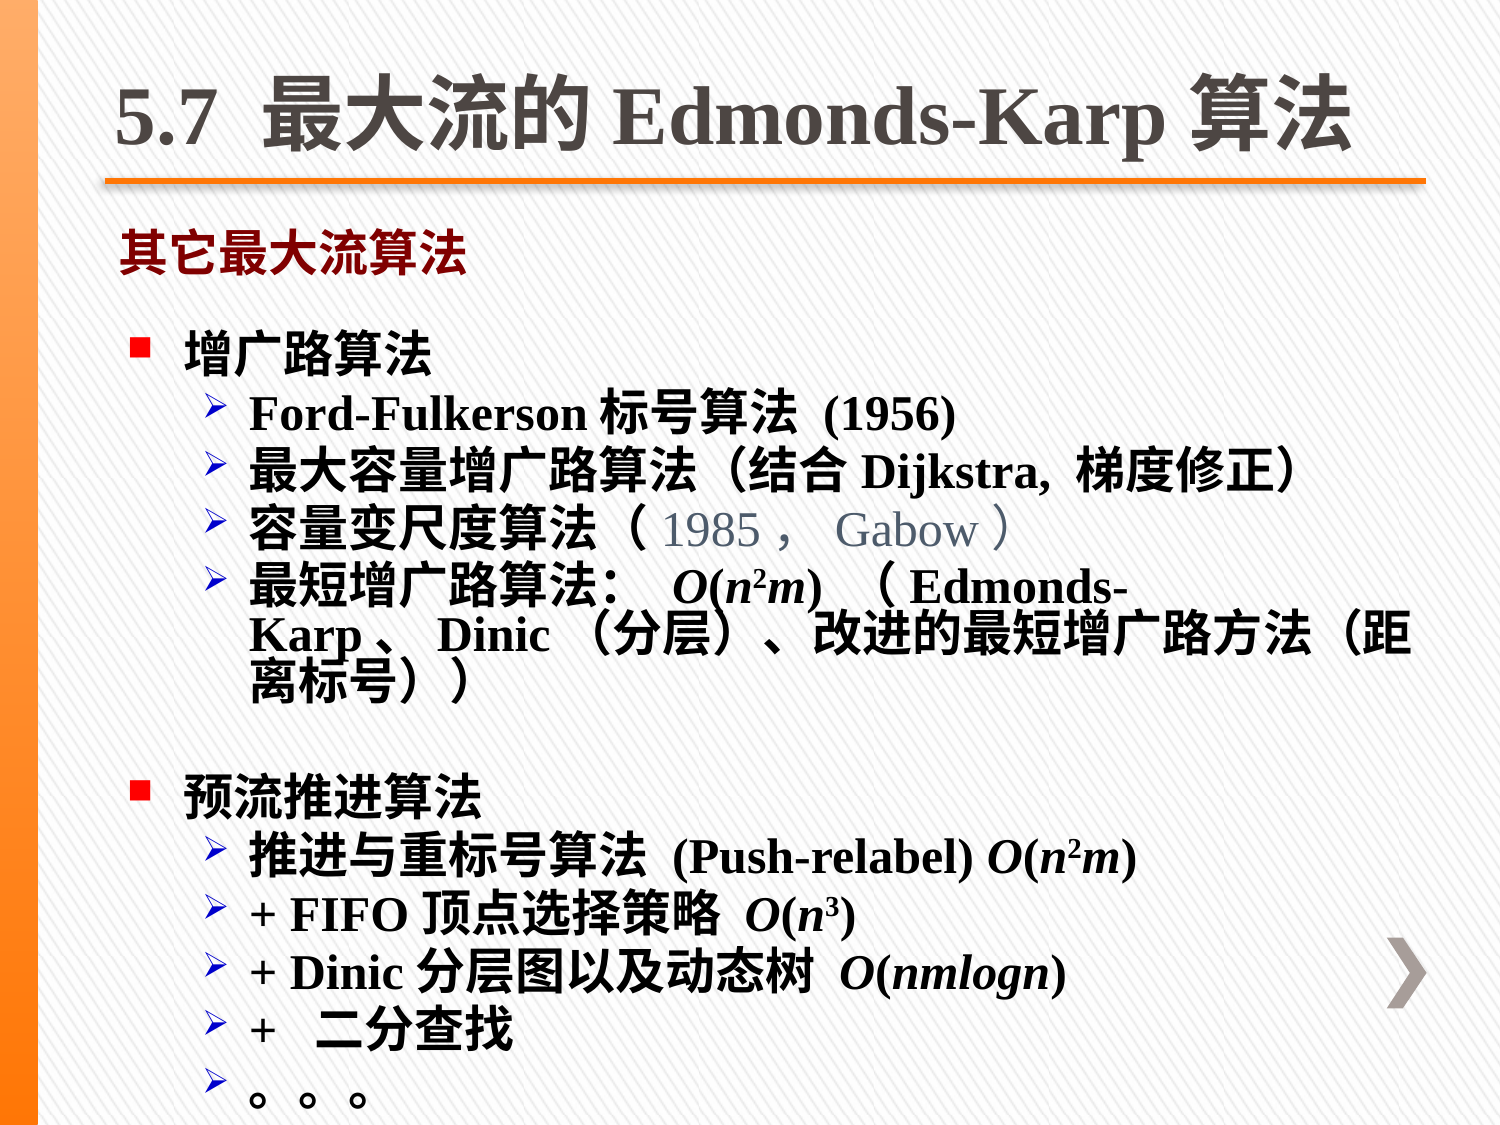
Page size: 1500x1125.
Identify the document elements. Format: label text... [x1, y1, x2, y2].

title 5.7 最大流的Edmonds-Karp算法 [99, 0, 1422, 170]
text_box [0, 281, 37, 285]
text_box 增广路算法 Ford-Fulkerson标号算法 (1956) 最大容量增广路算法（结合Dijkstra, 梯度修正） 容量变尺度算法（1985，Gabow） 最短增广路算法： O(n2m) （Edmonds-Karp、Dinic（分层）、改进的最短增广路方法（距离标号）） 预流推进算法 推进与重标号算法 (Push-relabel) O(n2m) + FIFO顶点选择策略 O(n3) + Dinic分层图以及动态树 O(nmlogn) + 二分查找 。。。 [112, 326, 1452, 870]
text_box 其它最大流算法 [103, 200, 1381, 303]
